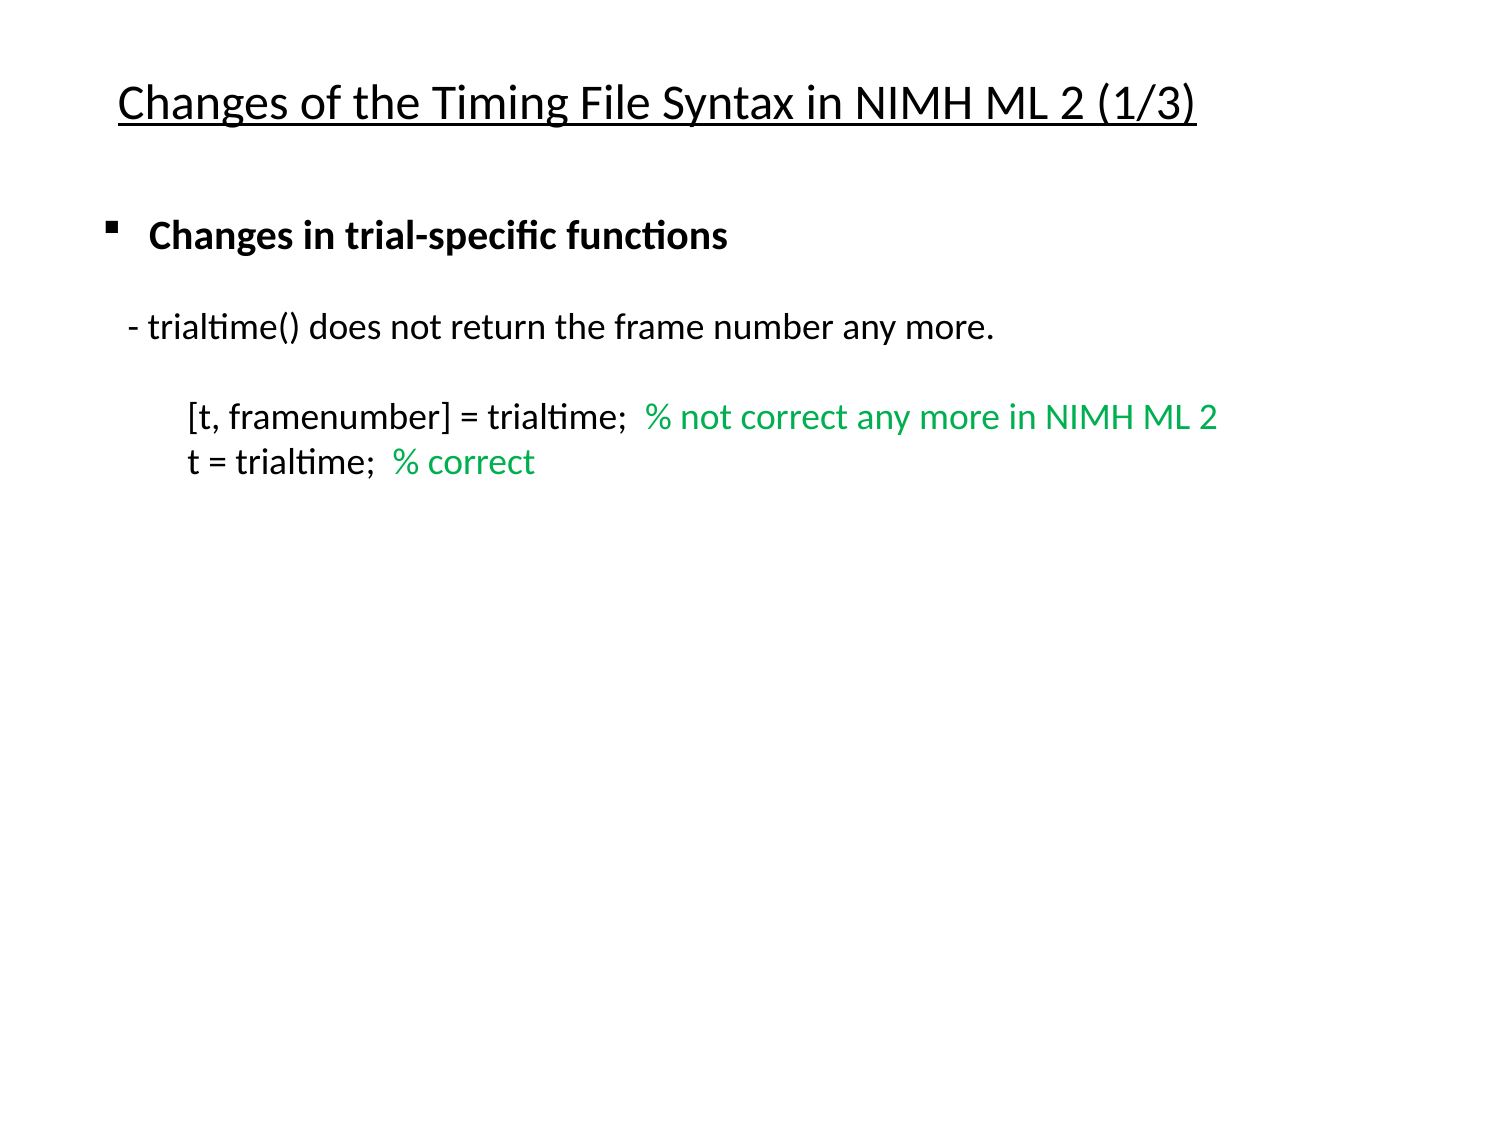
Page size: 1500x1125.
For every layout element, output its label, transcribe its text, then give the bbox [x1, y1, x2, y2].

text_box Changes of the Timing File Syntax in NIMH ML 2 (1/3) [103, 62, 1212, 138]
text_box Changes in trial-specific functions - trialtime() does not return the frame number any more. [t, framenumber] = trialtime; % not correct any more in NIMH ML 2 t = trialtime; % correct [87, 200, 1463, 490]
